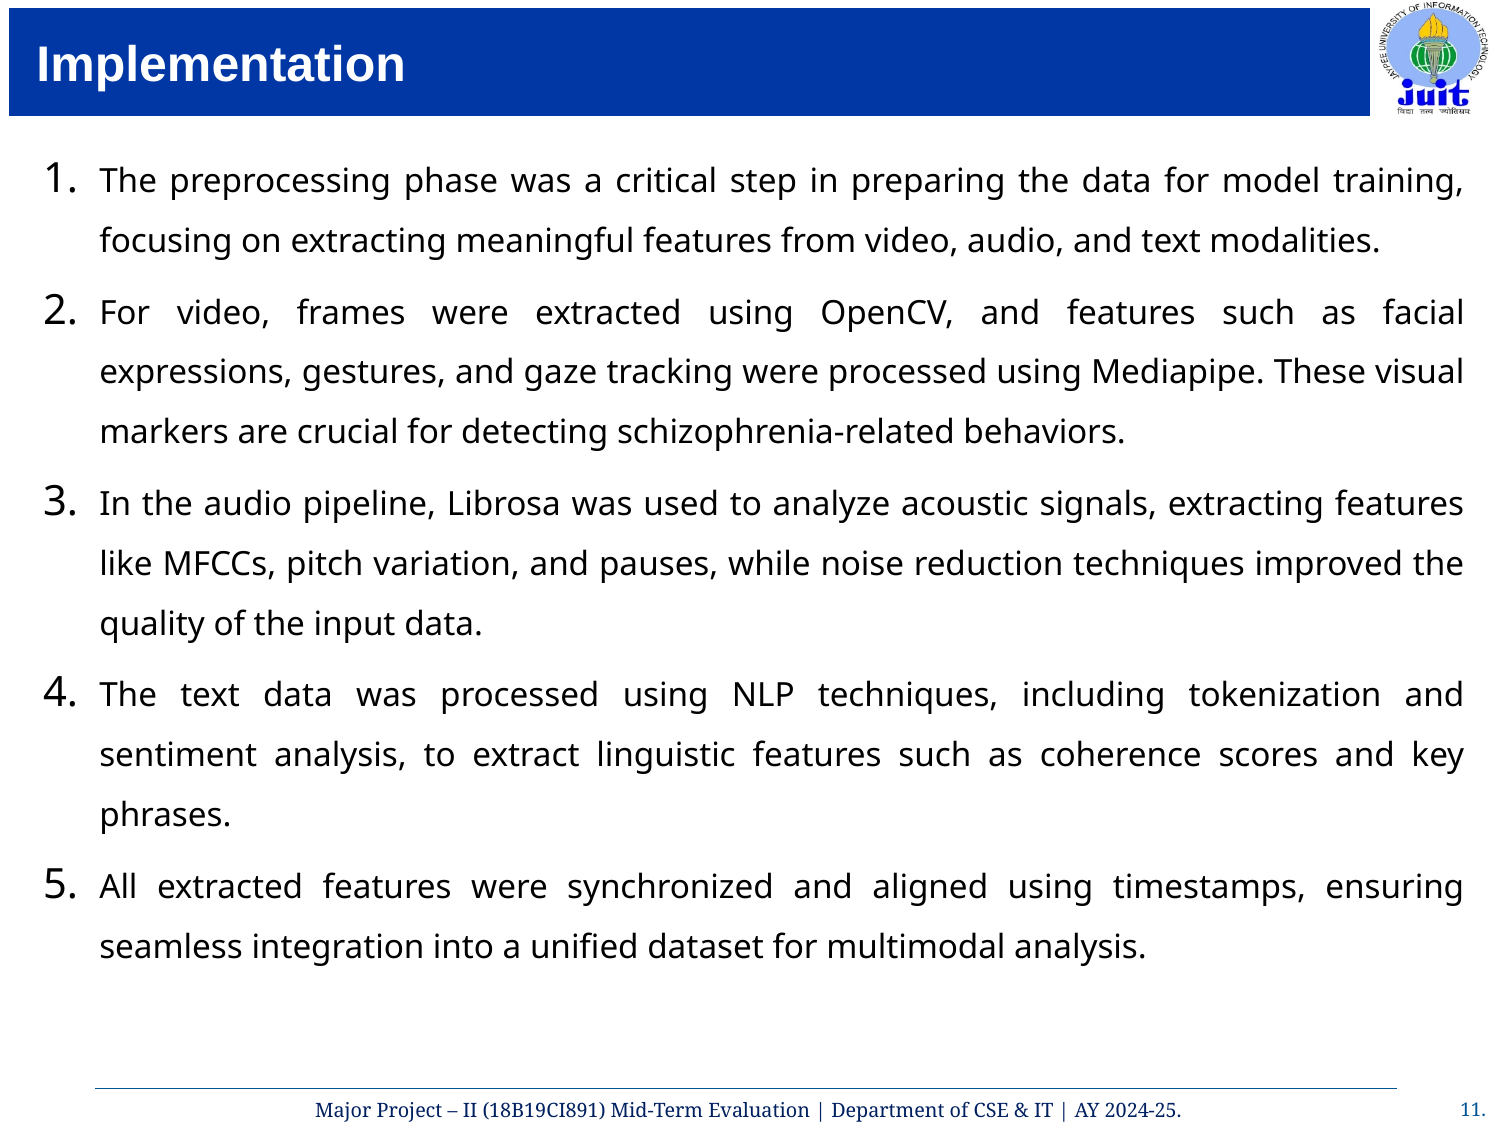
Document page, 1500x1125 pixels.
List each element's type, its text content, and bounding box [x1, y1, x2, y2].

picture [1375, 2, 1500, 114]
text_box The preprocessing phase was a critical step in preparing the data for model training, focusing on extracting meaningful features from video, audio, and text modalities. For video, frames were extracted using OpenCV, and features such as facial expressions, gestures, and gaze tracking were processed using Mediapipe. These visual markers are crucial for detecting schizophrenia-related behaviors. In the audio pipeline, Librosa was used to analyze acoustic signals, extracting features like MFCCs, pitch variation, and pauses, while noise reduction techniques improved the quality of the input data. The text data was processed using NLP techniques, including tokenization and sentiment analysis, to extract linguistic features such as coherence scores and key phrases. All extracted features were synchronized and aligned using timestamps, ensuring seamless integration into a unified dataset for multimodal analysis. [12, 131, 1482, 1083]
title Implementation [4, 2, 1375, 121]
